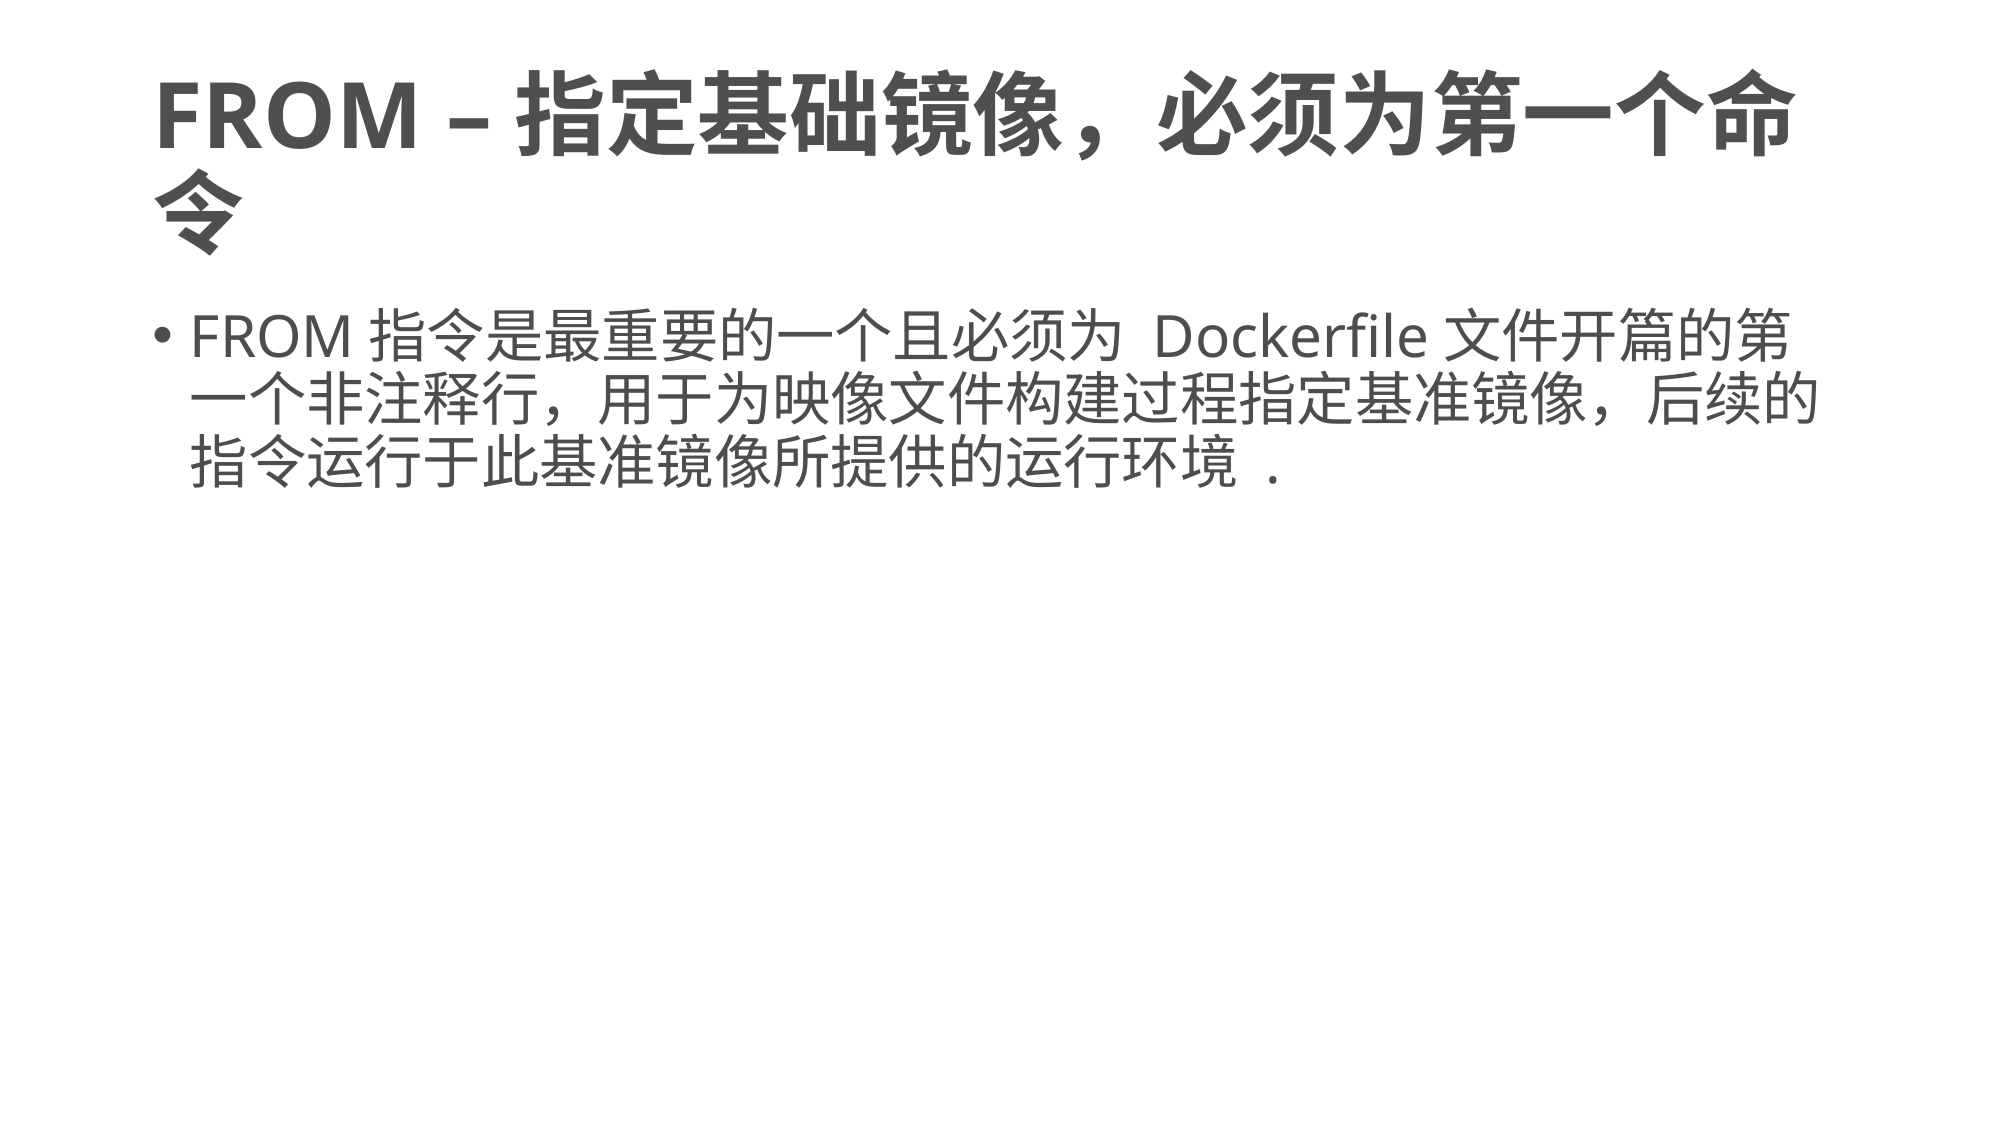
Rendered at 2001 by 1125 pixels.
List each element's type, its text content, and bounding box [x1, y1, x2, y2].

title FROM –指定基础镜像，必须为第一个命令 [137, 59, 1863, 278]
list FROM指令是最重要的一个且必须为 Dockerfile文件开篇的第一个非注释行，用于为映像文件构建过程指定基准镜像，后续的指令运行于此基准镜像所提供的运行环境 . [137, 299, 1863, 1014]
